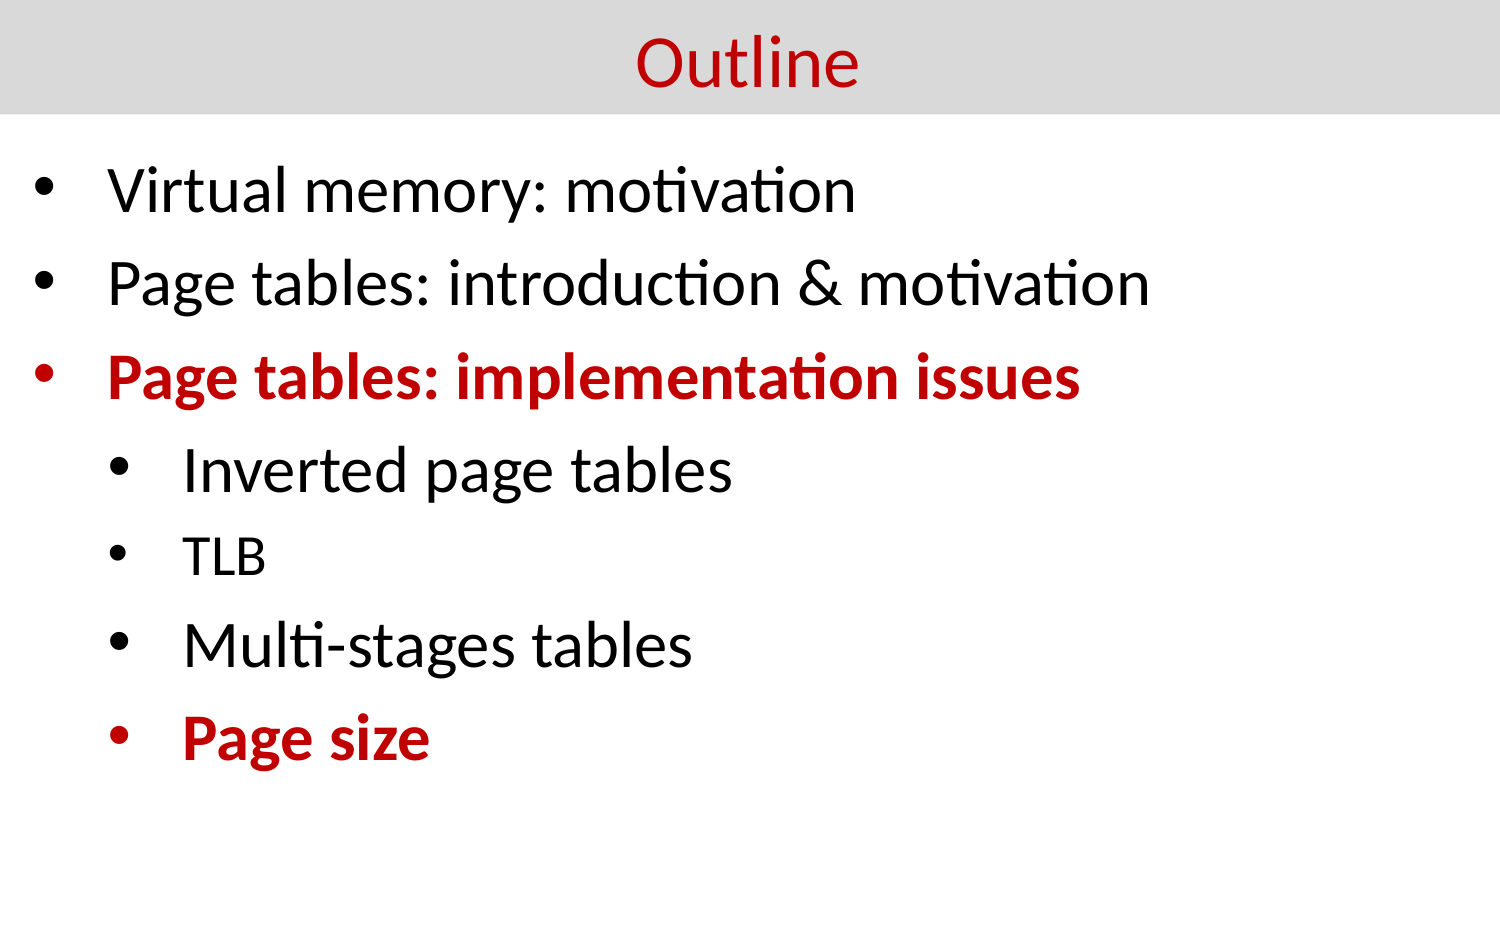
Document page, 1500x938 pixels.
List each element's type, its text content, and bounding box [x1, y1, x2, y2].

title Outline [0, 0, 1500, 115]
subtitle Virtual memory: motivation Page tables: introduction & motivation Page tables: implementation issues Inverted page tables TLB Multi-stages tables Page size [17, 138, 1483, 918]
